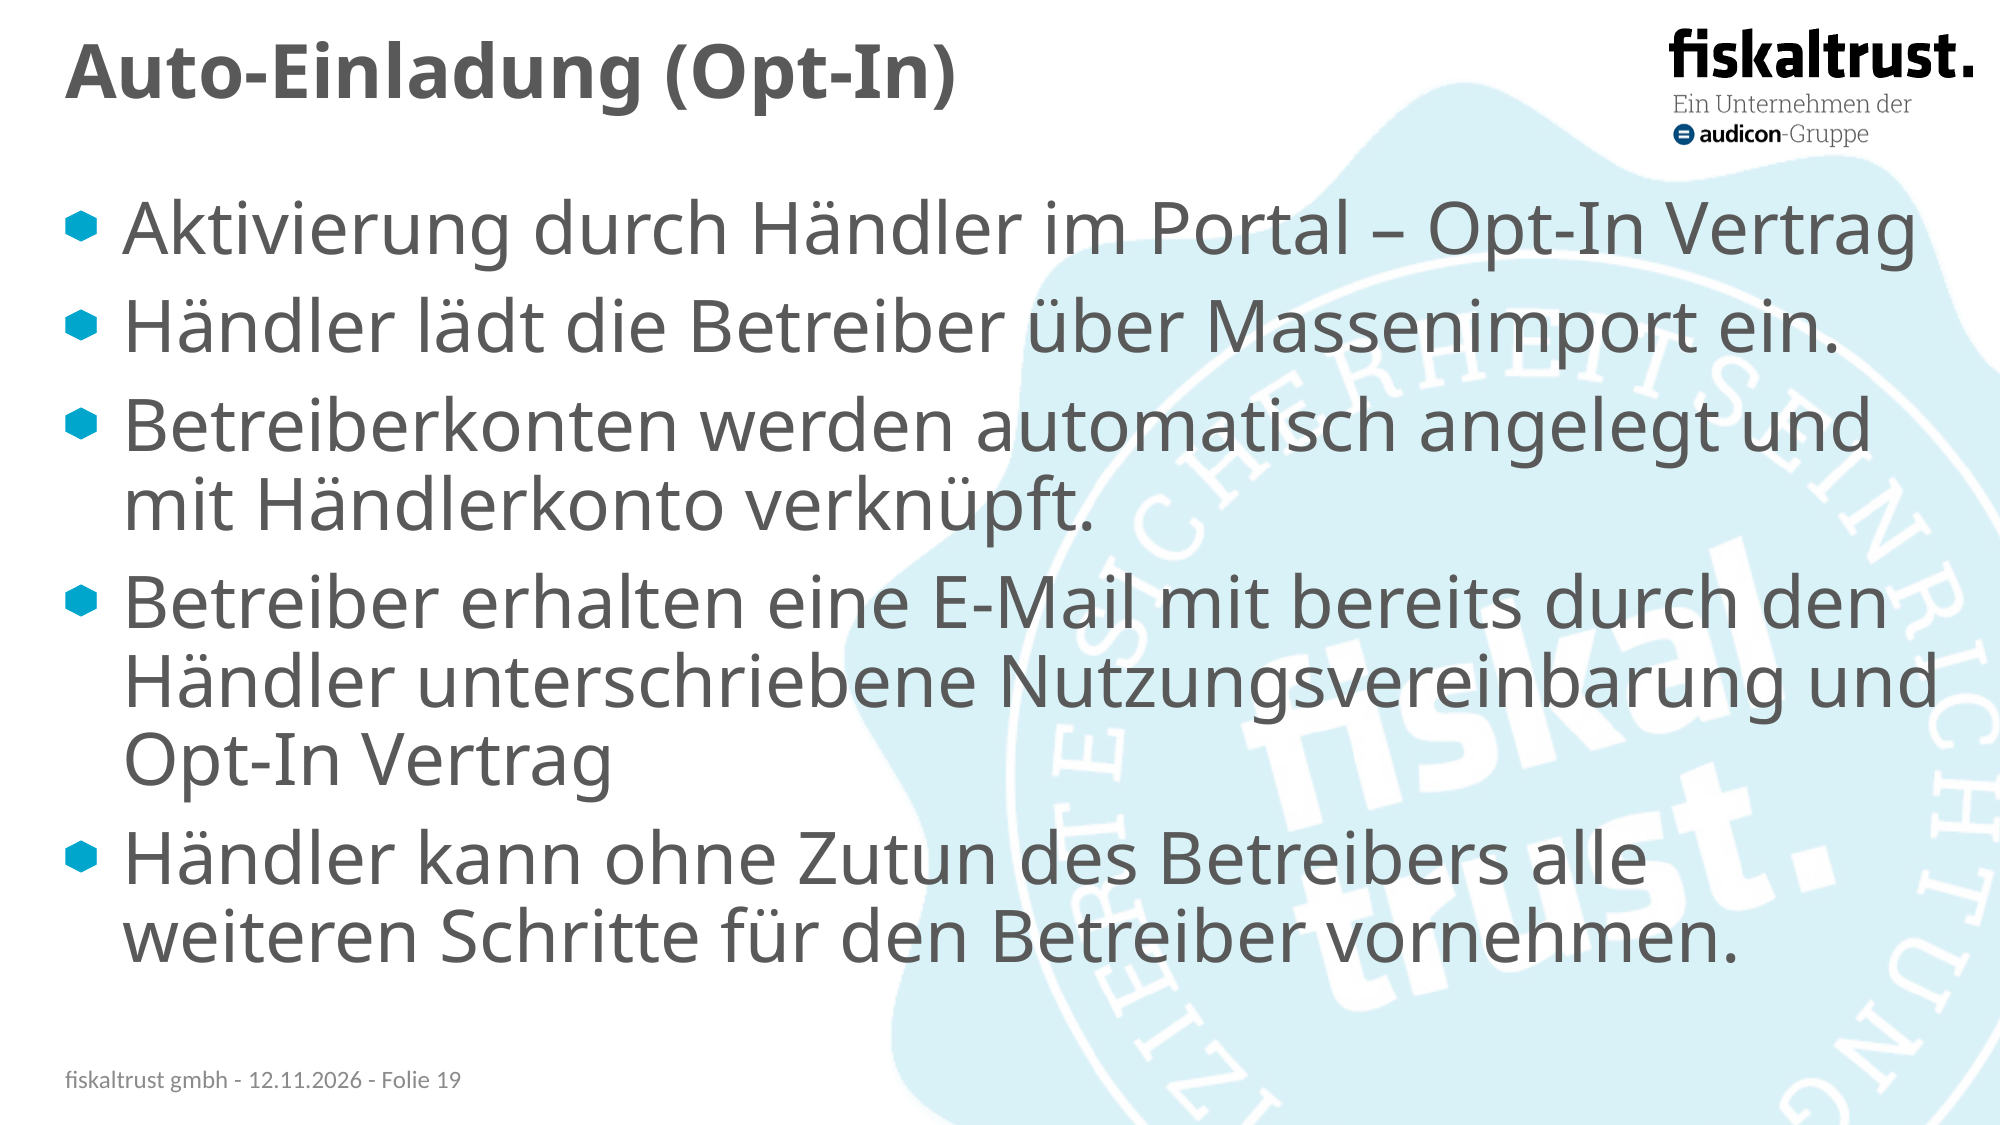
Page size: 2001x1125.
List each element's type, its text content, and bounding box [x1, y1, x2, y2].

picture [84, 433, 97, 440]
picture [65, 334, 79, 341]
picture [84, 407, 97, 414]
picture [65, 840, 79, 847]
title Auto-Einladung (Opt-In) [50, 30, 1667, 118]
picture [65, 210, 79, 217]
picture [84, 210, 97, 217]
picture [65, 584, 79, 591]
picture [65, 866, 79, 873]
picture [65, 235, 79, 242]
picture [65, 309, 79, 316]
picture [65, 433, 79, 440]
picture [1670, 90, 1913, 150]
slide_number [50, 1054, 577, 1103]
picture [65, 407, 79, 414]
picture [84, 840, 97, 847]
picture [84, 235, 97, 242]
picture [84, 309, 97, 316]
list Aktivierung durch Händler im Portal – Opt-In Vertrag Händler lädt die Betreiber über Massenimport ein. Betreiberkonten werden automatisch angelegt und mit Händlerkonto verknüpft. Betreiber erhalten eine E-Mail mit bereits durch den Händler unterschriebene Nutzungsvereinbarung und Opt-In Vertrag Händler kann ohne Zutun des Betreibers alle weiteren Schritte für den Betreiber vornehmen. [50, 183, 1974, 1055]
picture [65, 610, 79, 617]
picture [84, 334, 97, 341]
picture [84, 584, 97, 591]
picture [84, 610, 97, 617]
picture [1667, 26, 1974, 79]
picture [84, 866, 97, 873]
